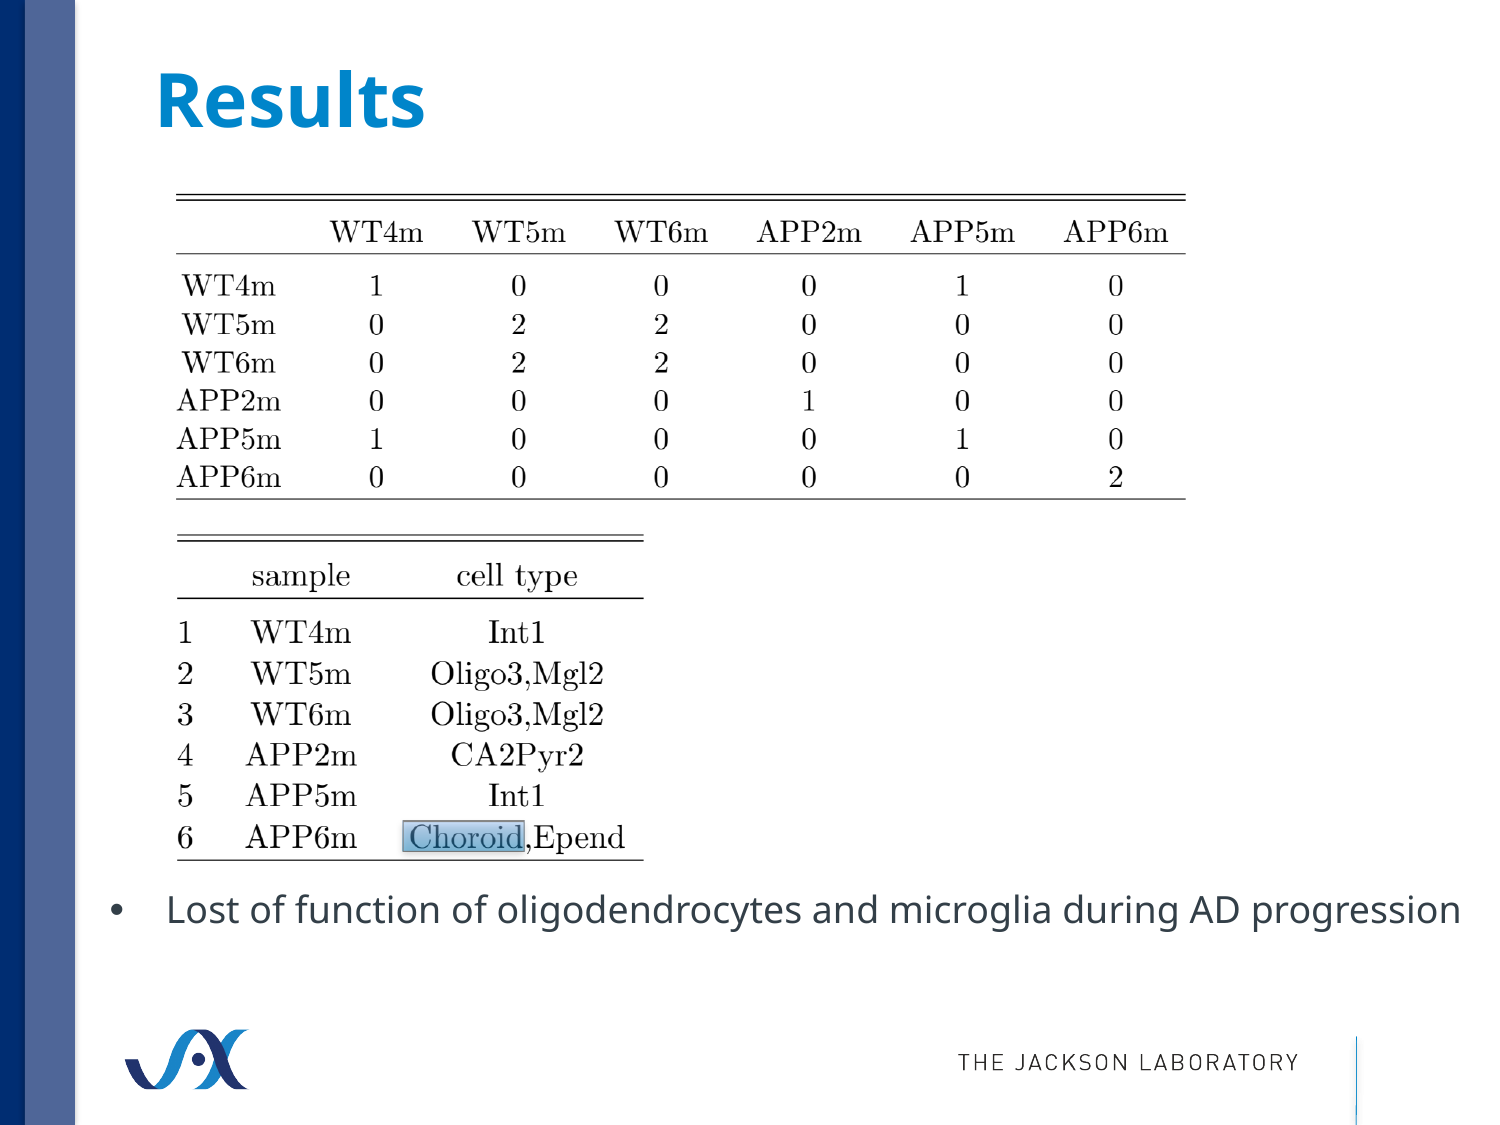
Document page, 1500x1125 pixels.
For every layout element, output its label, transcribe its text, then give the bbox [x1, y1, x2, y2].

picture [168, 185, 1214, 509]
picture [957, 1051, 1300, 1076]
title Results [154, 45, 1448, 150]
picture [160, 521, 653, 876]
picture [110, 1011, 268, 1106]
text_box Lost of function of oligodendrocytes and microglia during AD progression [94, 879, 1500, 945]
